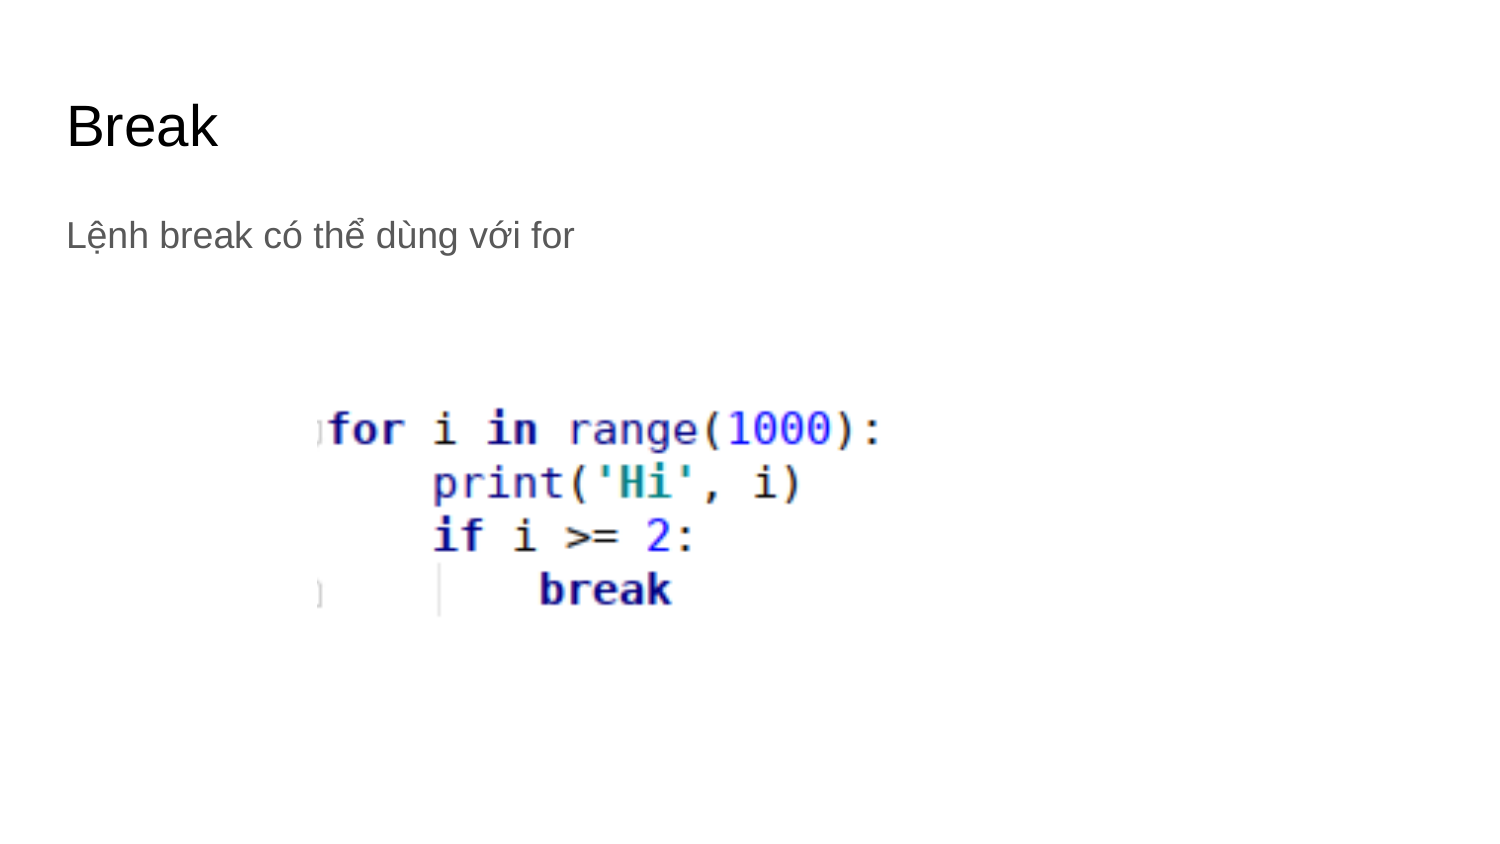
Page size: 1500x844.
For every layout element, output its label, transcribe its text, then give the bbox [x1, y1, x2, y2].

picture [317, 359, 1002, 654]
title Break [51, 72, 1449, 167]
list Lệnh break có thể dùng với for [51, 189, 1449, 750]
